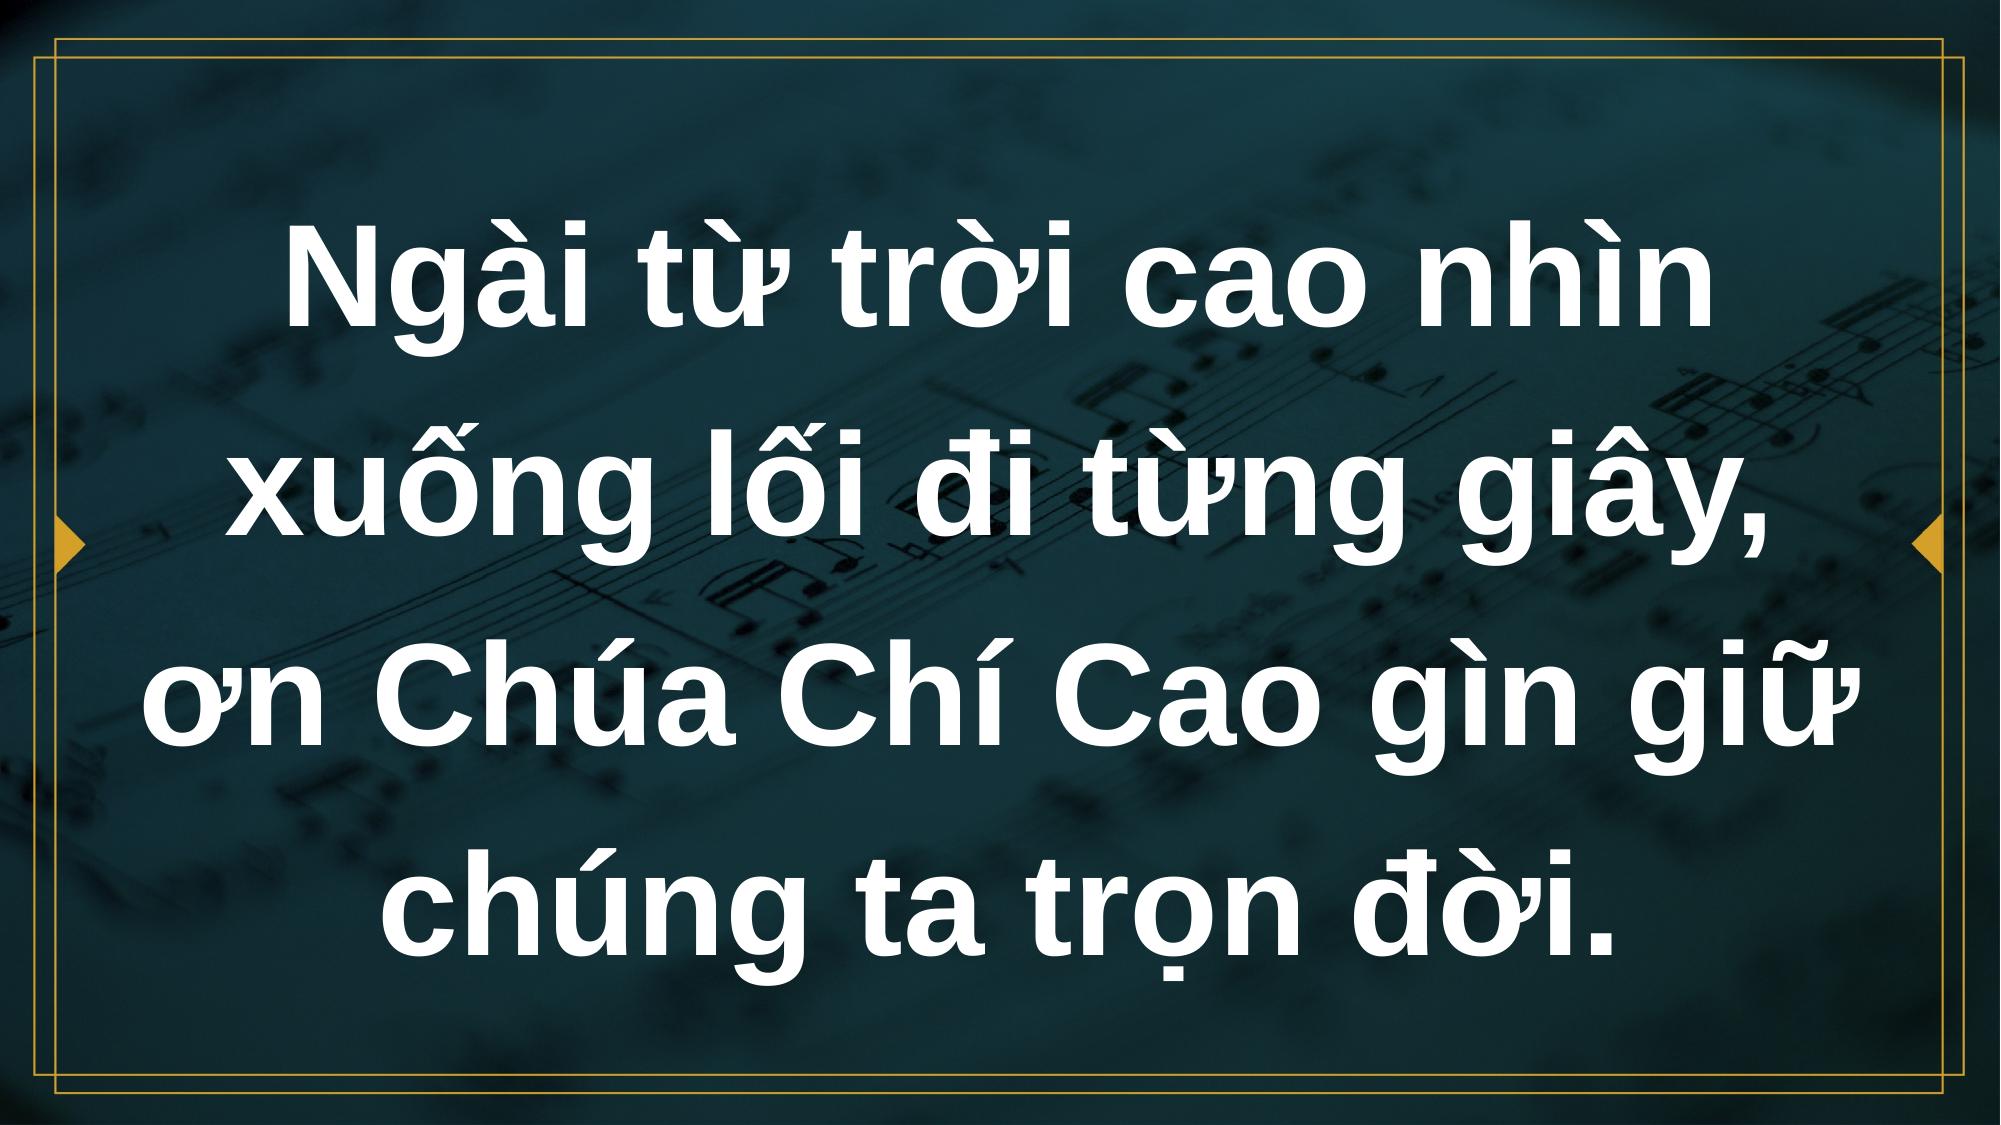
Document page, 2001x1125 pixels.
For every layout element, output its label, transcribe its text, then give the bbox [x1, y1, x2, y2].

picture [0, 0, 2000, 1125]
title Ngài từ trời cao nhìn xuống lối đi từng giây, ơn Chúa Chí Cao gìn giữ chúng ta trọn đời. [55, 53, 1945, 1077]
